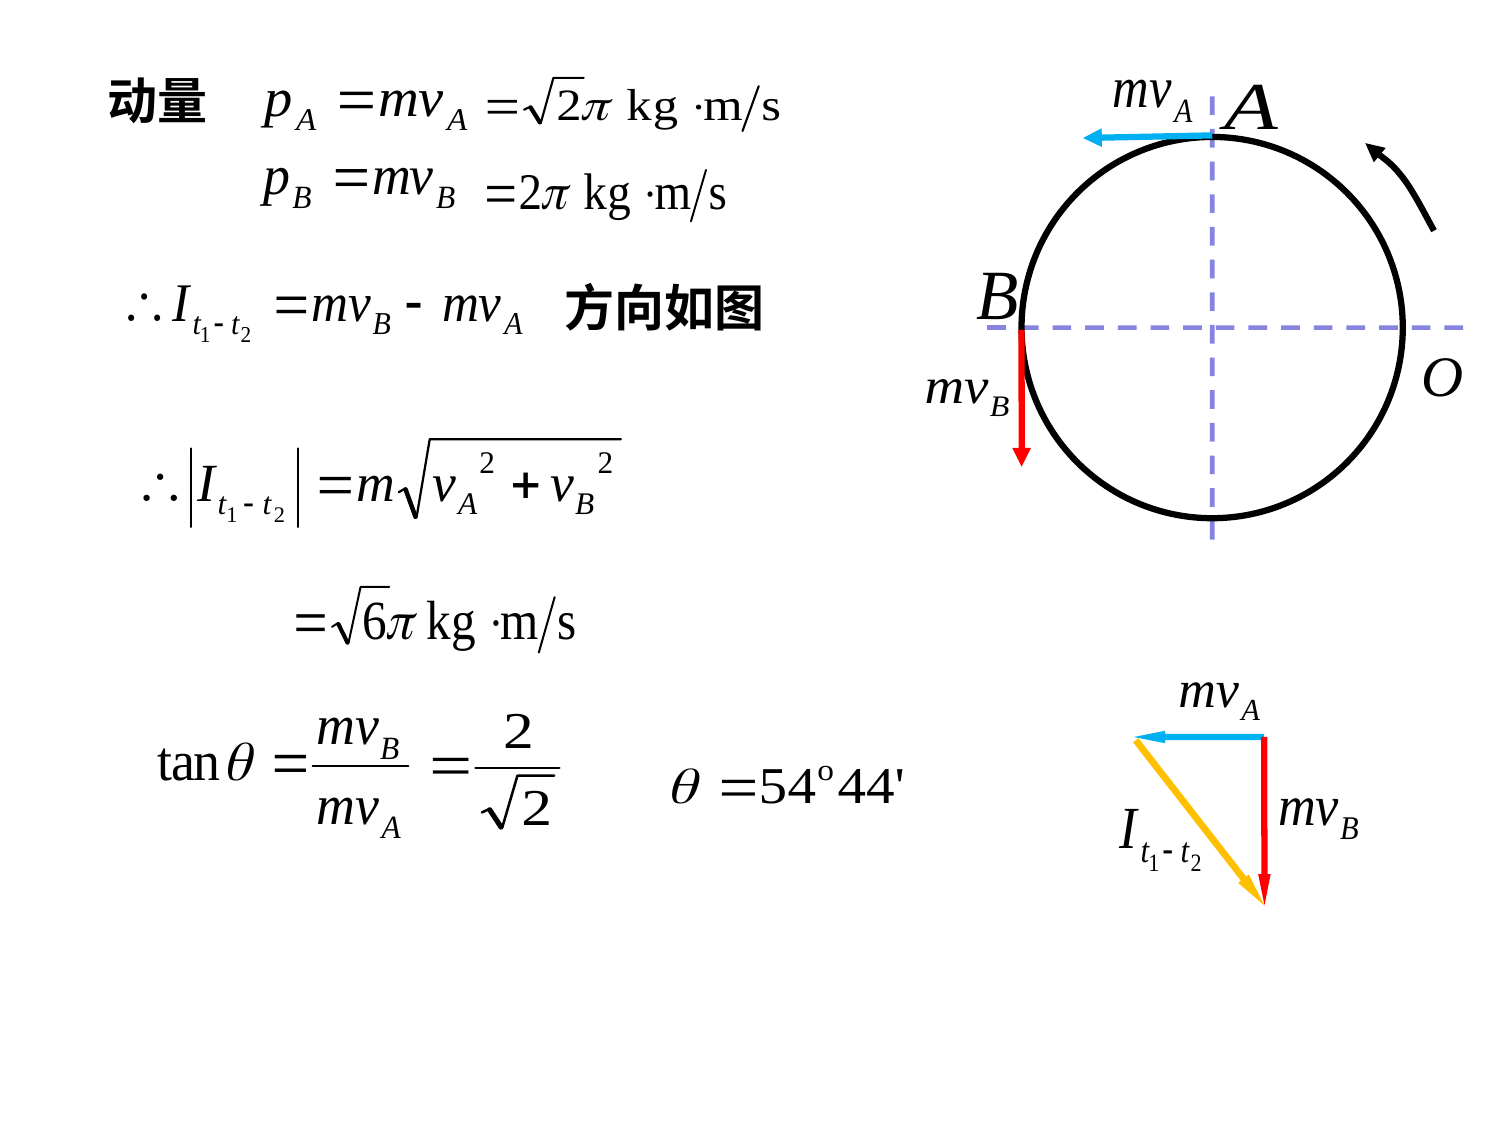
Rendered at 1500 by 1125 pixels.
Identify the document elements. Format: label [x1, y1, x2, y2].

text_box [964, 68, 1473, 553]
text_box [122, 262, 801, 353]
text_box [916, 352, 1022, 425]
text_box [1105, 49, 1203, 132]
text_box [92, 62, 792, 231]
text_box [137, 424, 915, 851]
text_box [1110, 654, 1371, 906]
